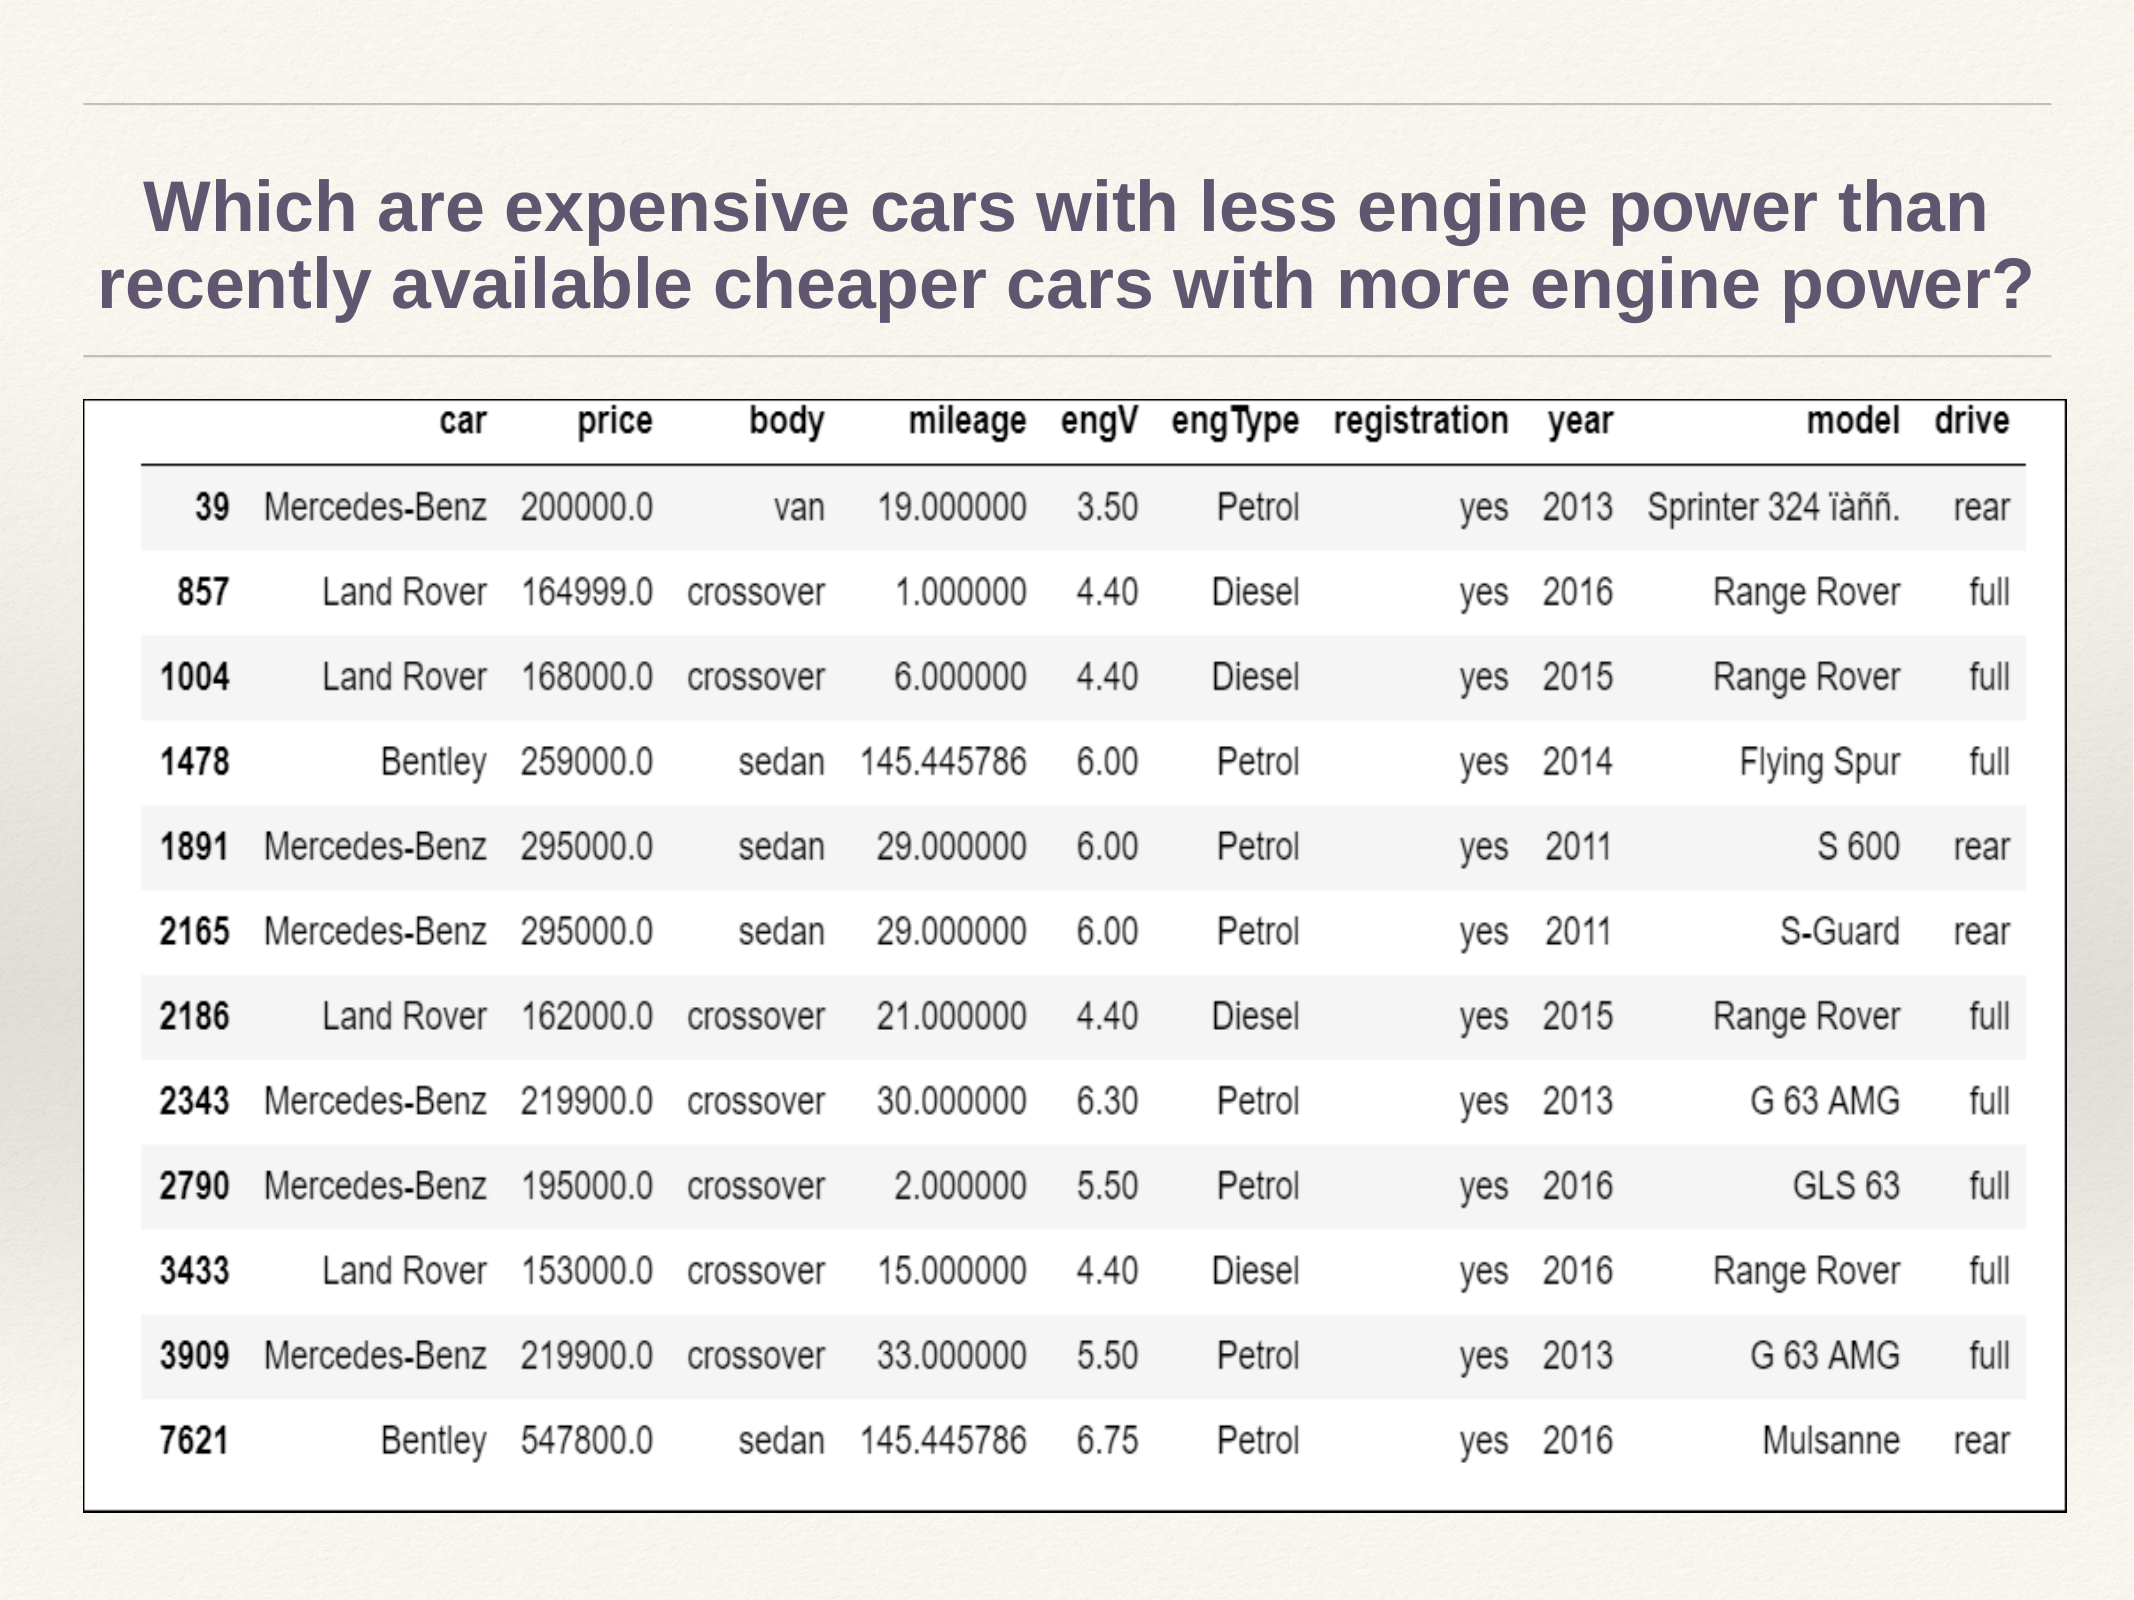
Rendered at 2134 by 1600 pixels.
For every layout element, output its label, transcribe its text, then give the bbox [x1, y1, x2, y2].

picture [0, 0, 2134, 1600]
title Which are expensive cars with less engine power than recently available cheaper cars with more engine power? [82, 130, 2051, 514]
